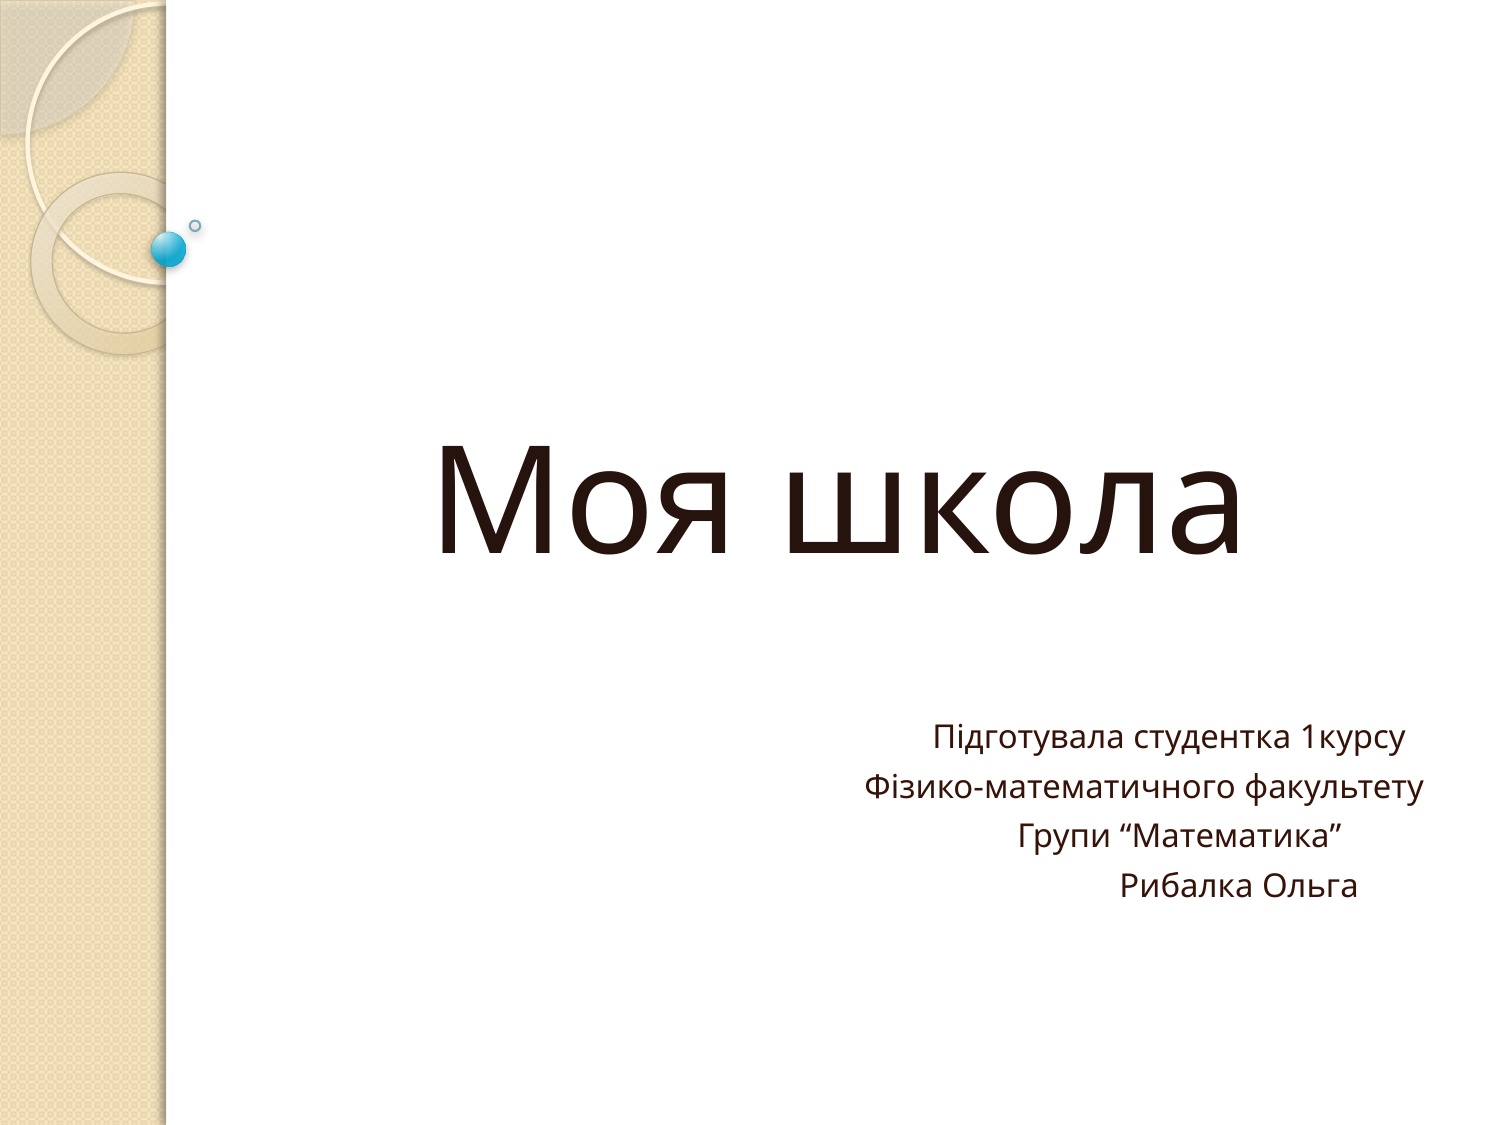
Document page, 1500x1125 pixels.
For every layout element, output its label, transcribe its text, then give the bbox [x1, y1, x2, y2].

subtitle Підготувала студентка 1курсу Фізико-математичного факультету Групи “Математика” Рибалка Ольга [285, 716, 1500, 1004]
title Моя школа [218, 349, 1434, 592]
